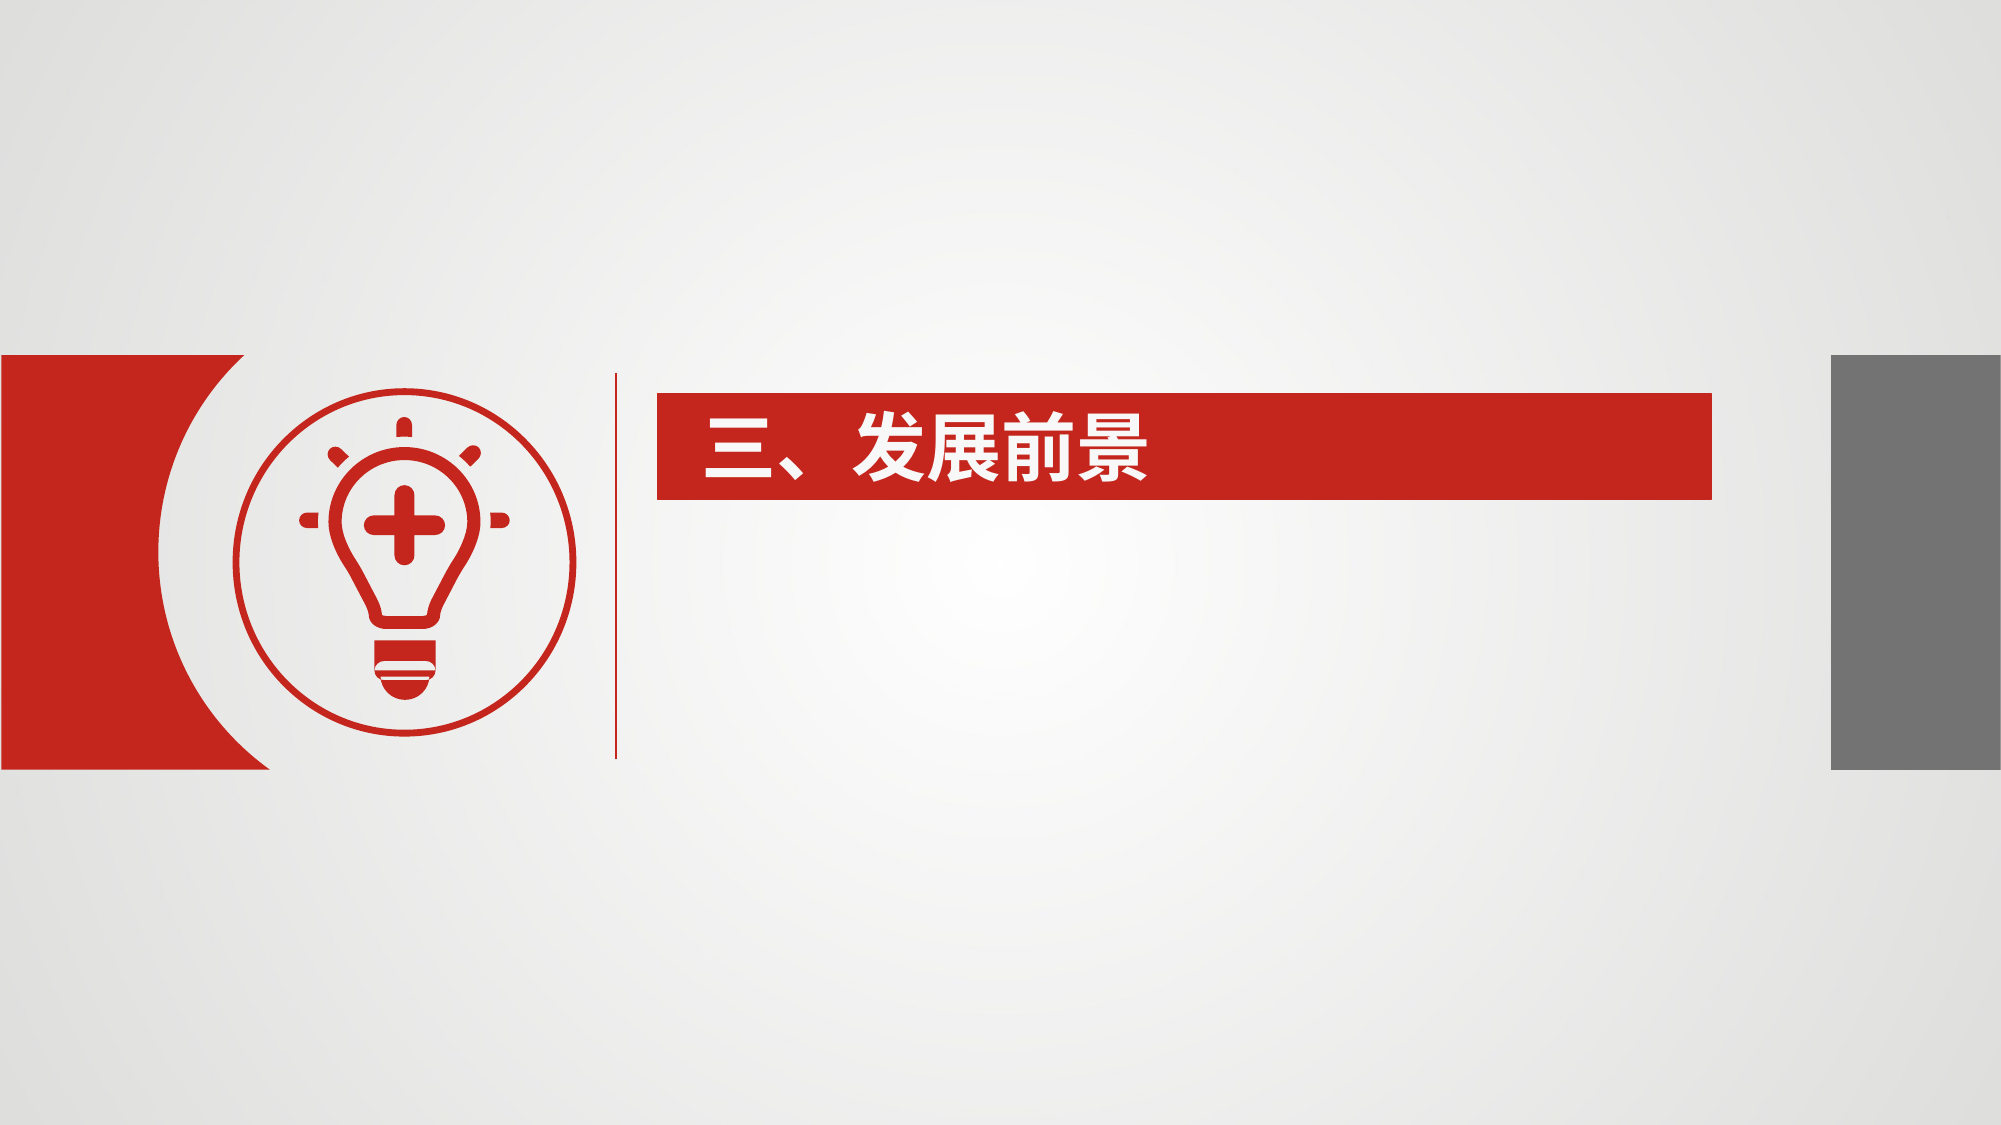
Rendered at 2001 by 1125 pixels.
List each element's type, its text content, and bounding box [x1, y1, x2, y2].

picture [0, 0, 2001, 1125]
text_box [657, 393, 1712, 500]
text_box [1, 355, 270, 770]
text_box 三、发展前景 [686, 393, 1573, 499]
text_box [232, 387, 577, 737]
text_box [1831, 355, 2001, 770]
